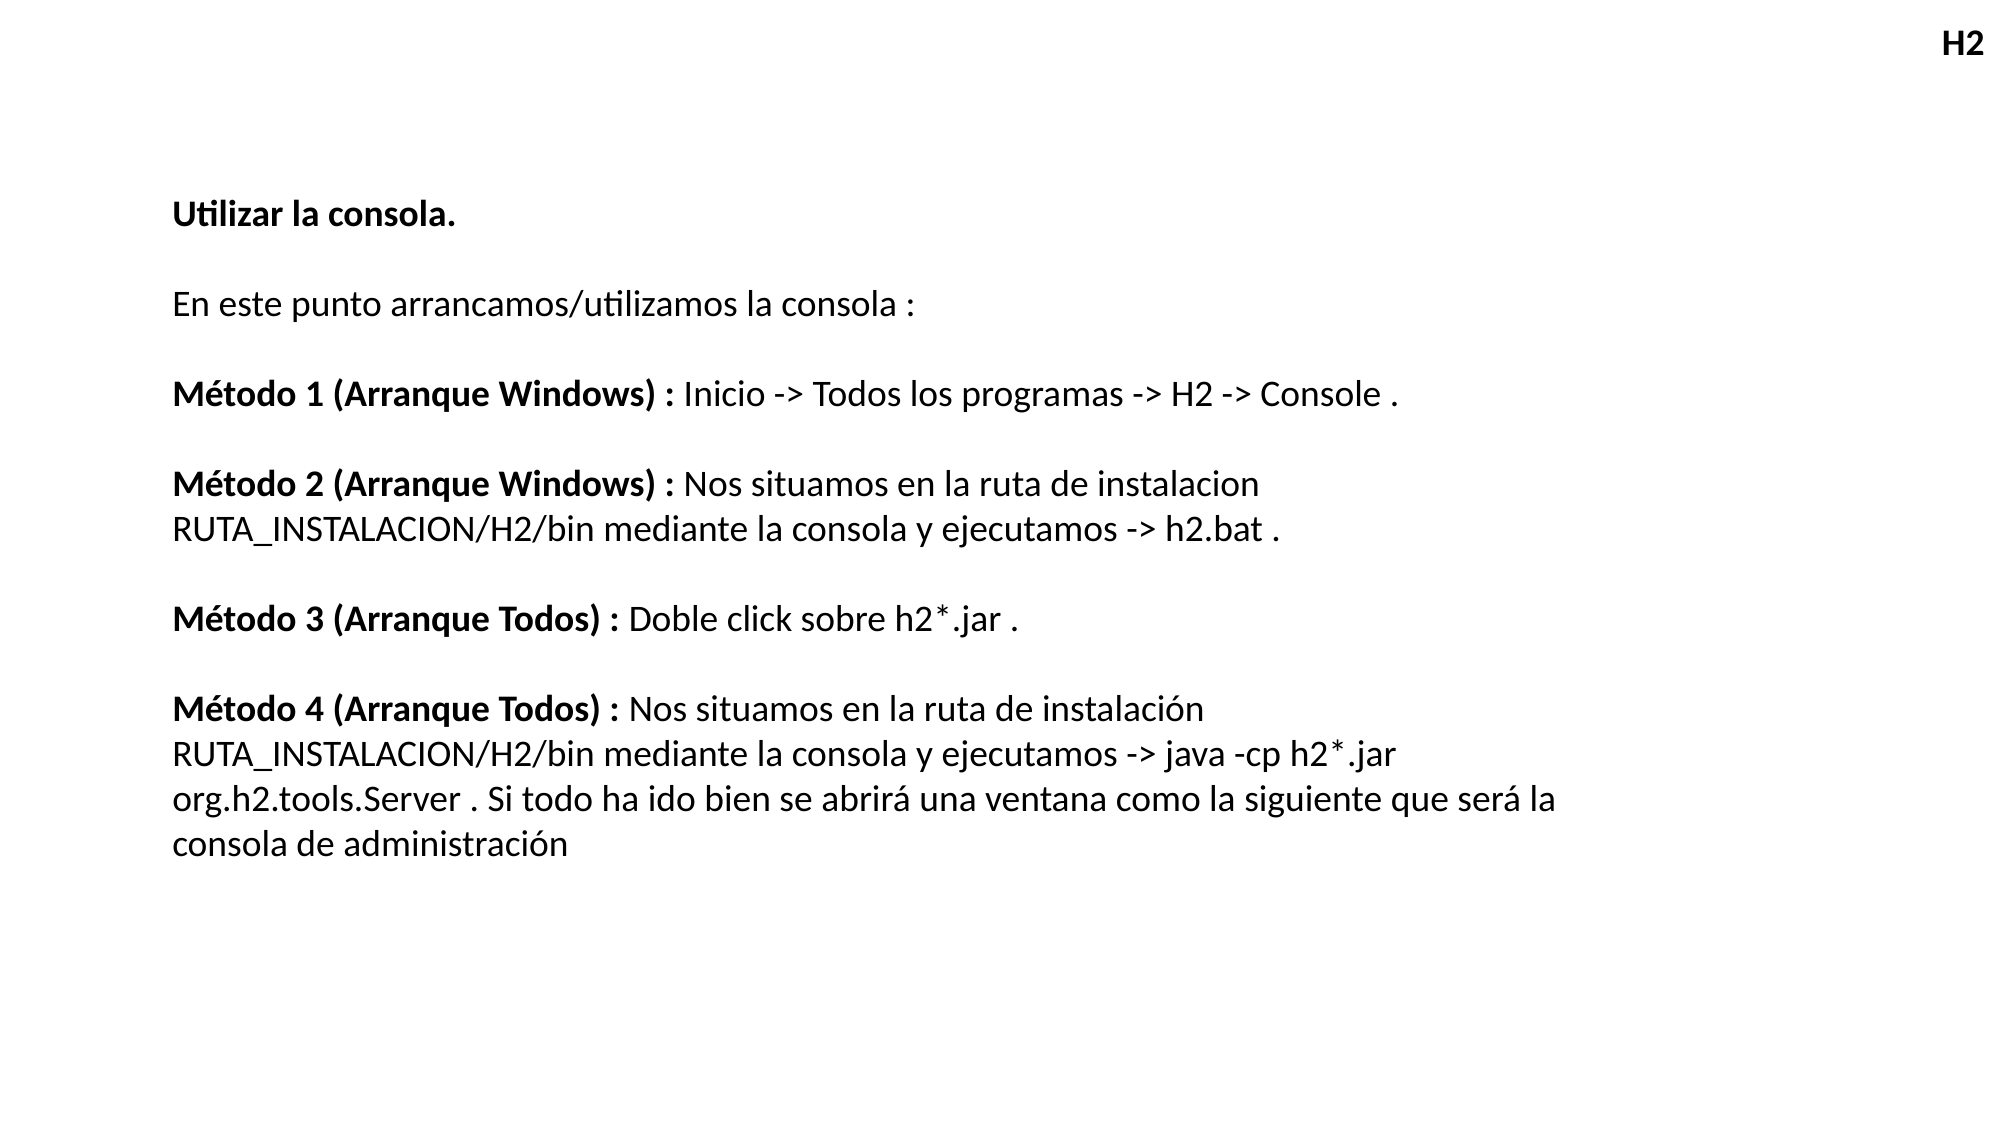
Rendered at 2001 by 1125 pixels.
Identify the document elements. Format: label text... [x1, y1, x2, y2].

text_box Utilizar la consola. En este punto arrancamos/utilizamos la consola : Método 1 (Arranque Windows) : Inicio -> Todos los programas -> H2 -> Console . Método 2 (Arranque Windows) : Nos situamos en la ruta de instalacion RUTA_INSTALACION/H2/bin mediante la consola y ejecutamos -> h2.bat . Método 3 (Arranque Todos) : Doble click sobre h2*.jar . Método 4 (Arranque Todos) : Nos situamos en la ruta de instalación RUTA_INSTALACION/H2/bin mediante la consola y ejecutamos -> java -cp h2*.jar org.h2.tools.Server . Si todo ha ido bien se abrirá una ventana como la siguiente que será la consola de administración [157, 181, 1605, 917]
text_box H2 [1927, 10, 2000, 71]
